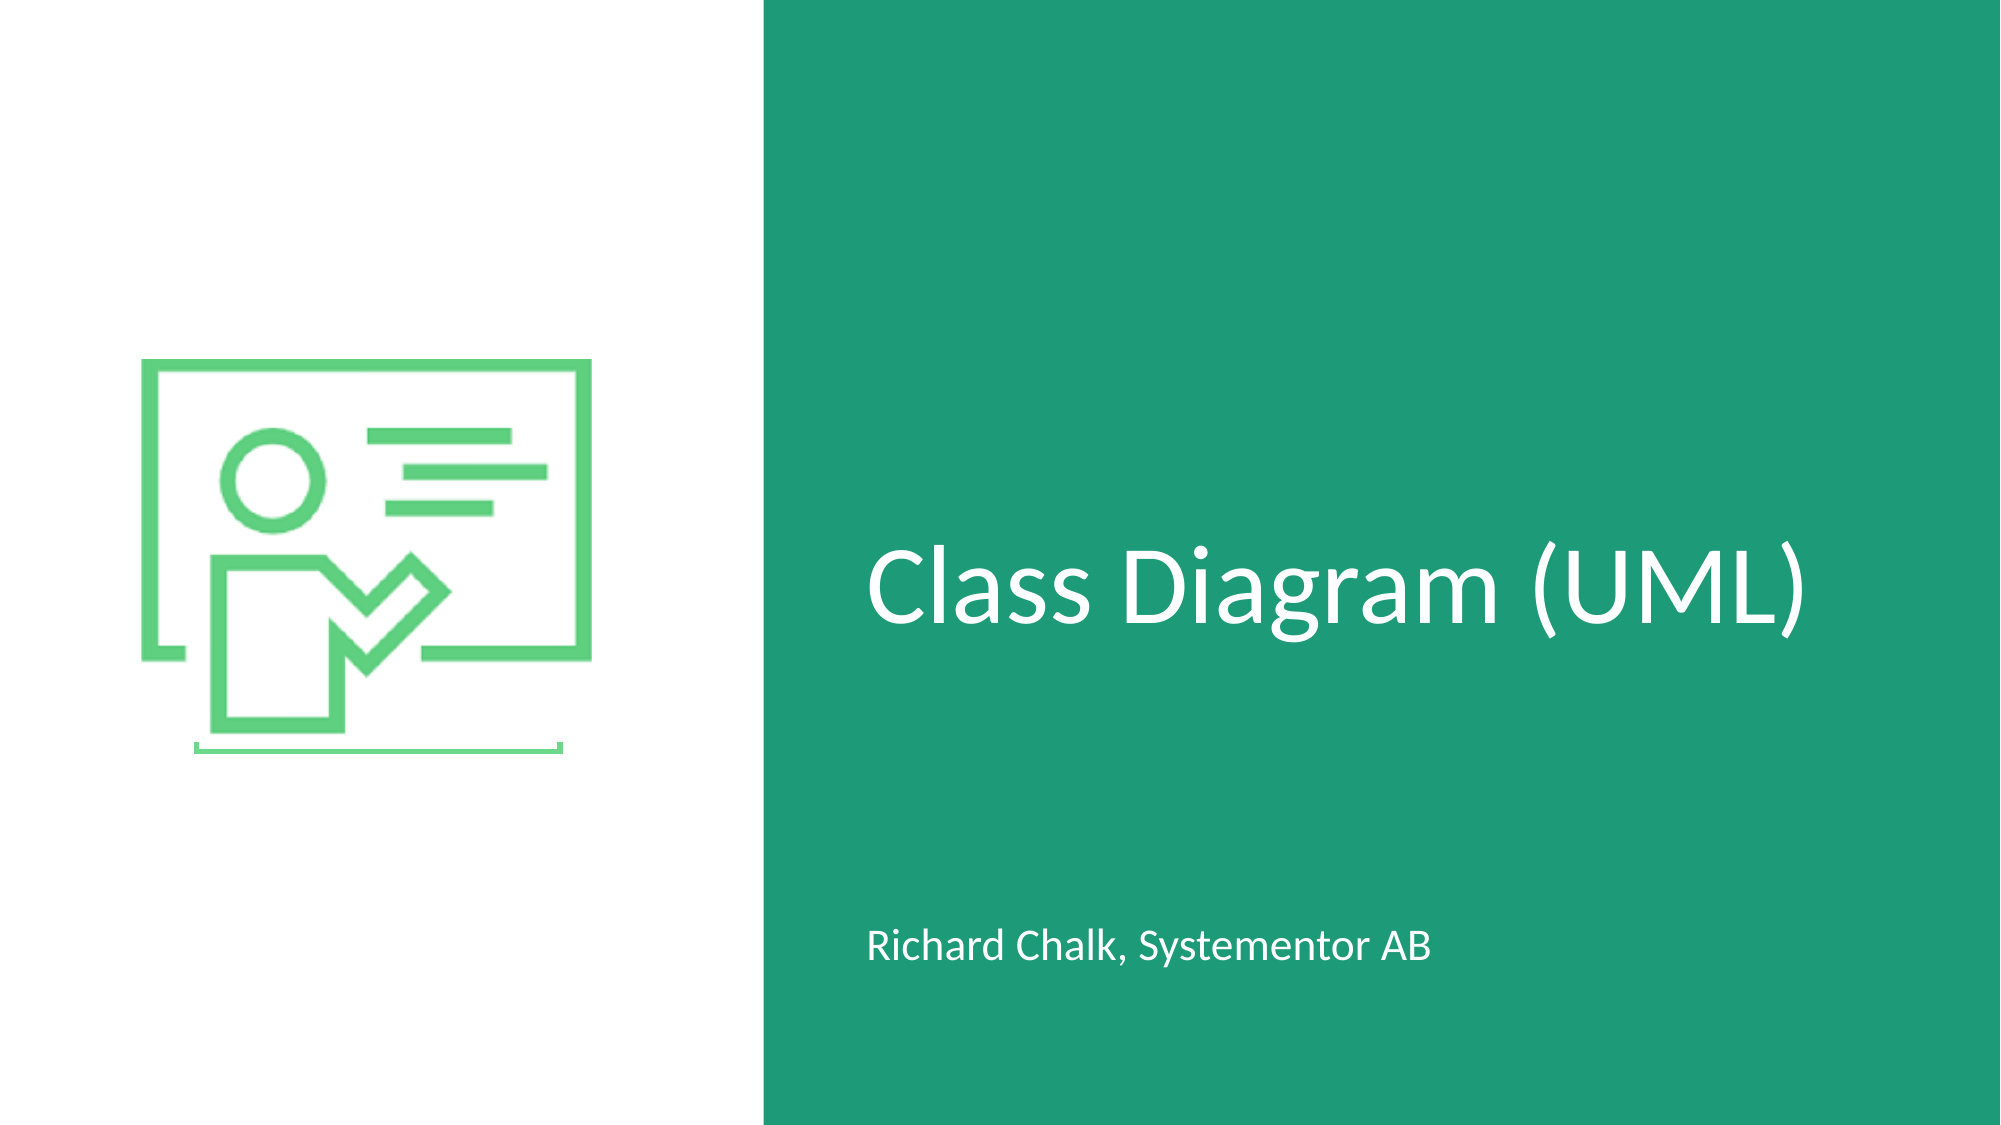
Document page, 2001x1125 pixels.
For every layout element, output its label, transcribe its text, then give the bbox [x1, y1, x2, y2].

text_box Class Diagram (UML) [851, 214, 1959, 652]
picture [140, 359, 592, 743]
text_box Richard Chalk, Systementor AB [851, 673, 1750, 979]
text_box [763, 0, 2000, 1125]
